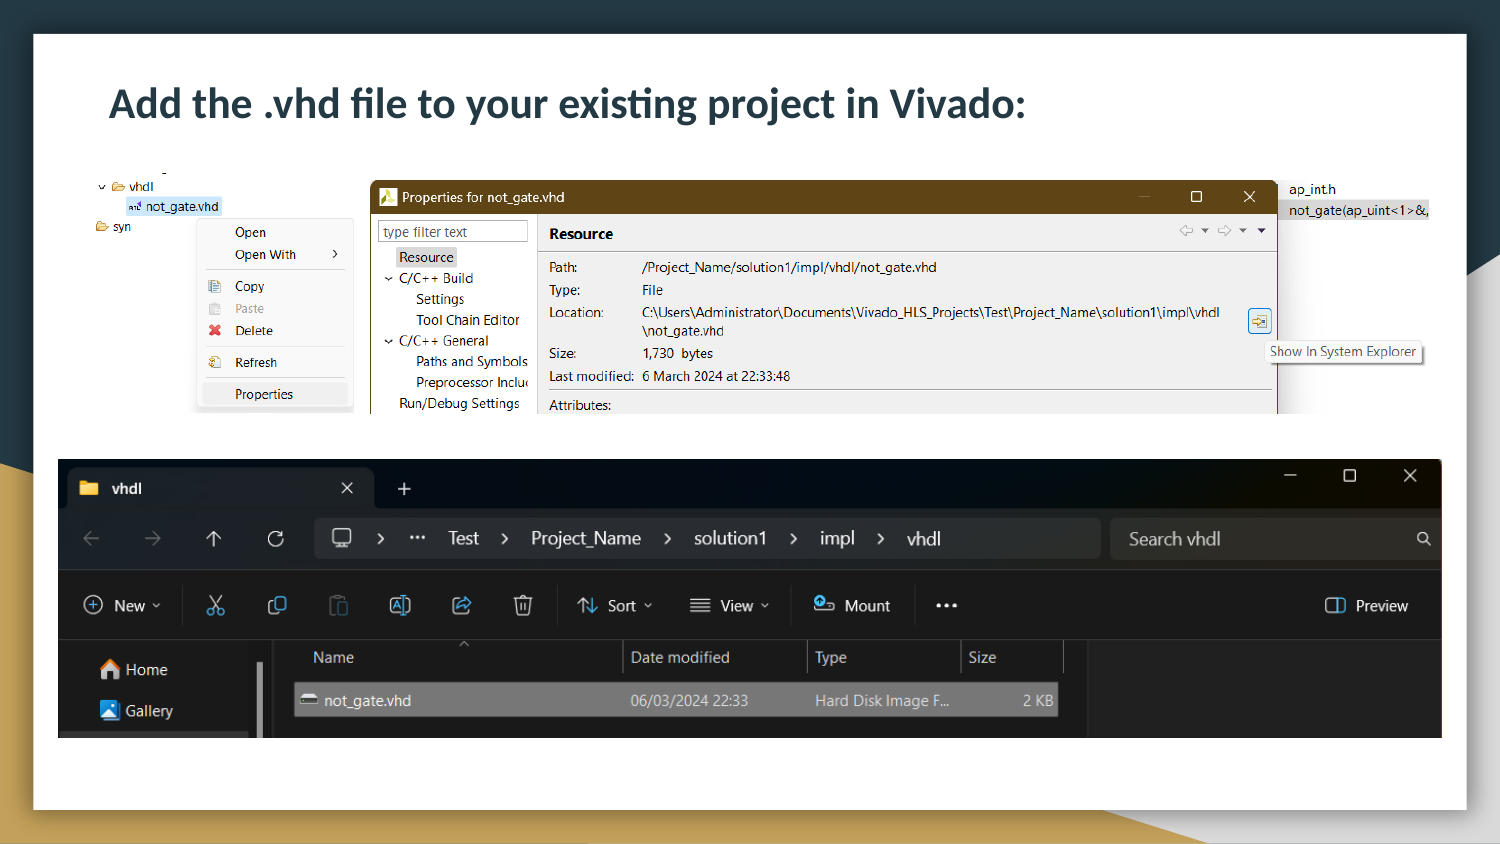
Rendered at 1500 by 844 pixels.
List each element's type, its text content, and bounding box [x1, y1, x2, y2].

text_box Add the .vhd file to your existing project in Vivado: [93, 59, 1350, 156]
picture [0, 0, 1500, 844]
